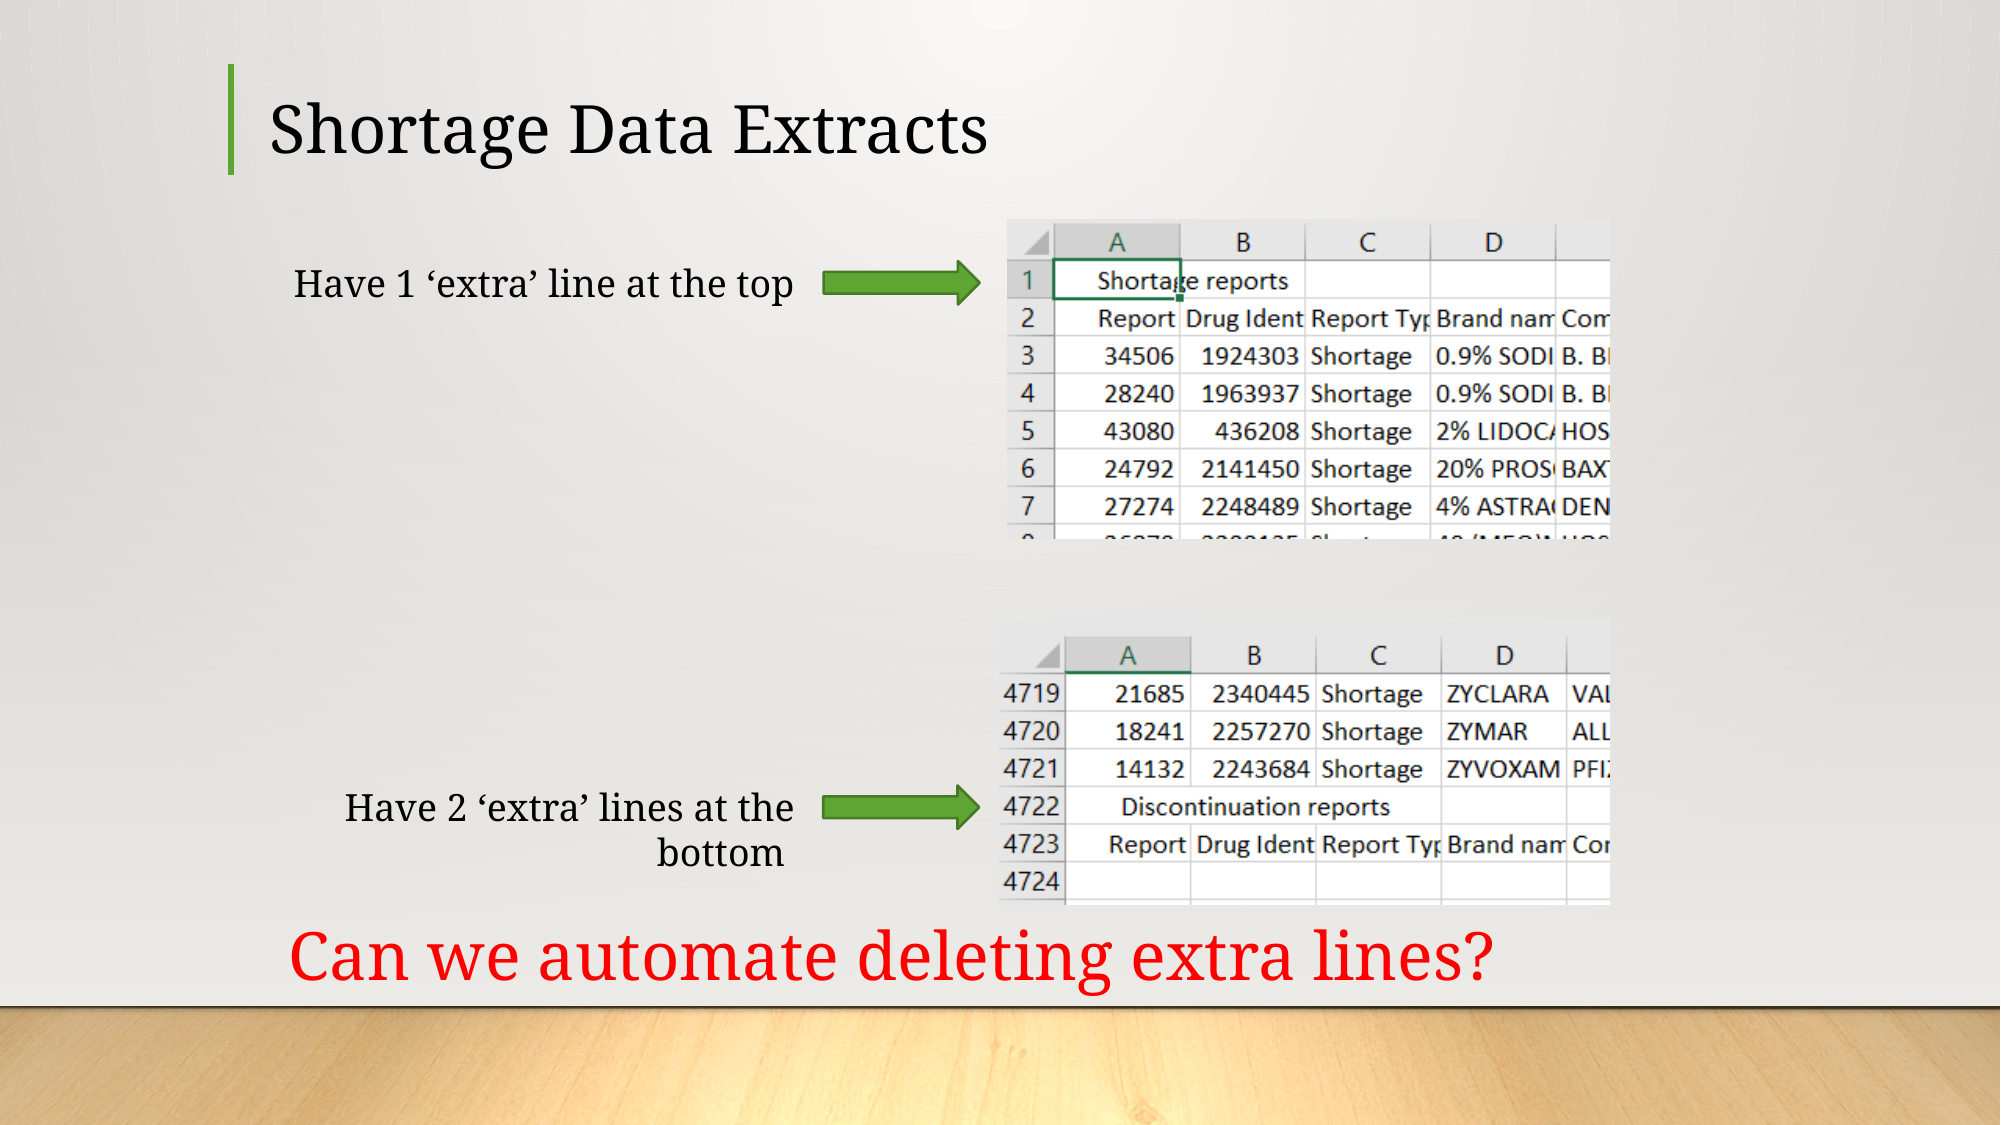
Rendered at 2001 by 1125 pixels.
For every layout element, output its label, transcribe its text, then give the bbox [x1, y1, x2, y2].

text_box Have 1 ‘extra’ line at the top [274, 252, 810, 313]
picture [1007, 219, 1610, 539]
text_box Have 2 ‘extra’ lines at the bottom [213, 776, 810, 882]
text_box [822, 259, 981, 306]
picture [0, 1006, 2000, 1125]
title Shortage Data Extracts [254, 64, 1817, 176]
text_box [821, 784, 981, 831]
picture [999, 618, 1610, 906]
text_box Can we automate deleting extra lines? [274, 906, 1569, 1002]
